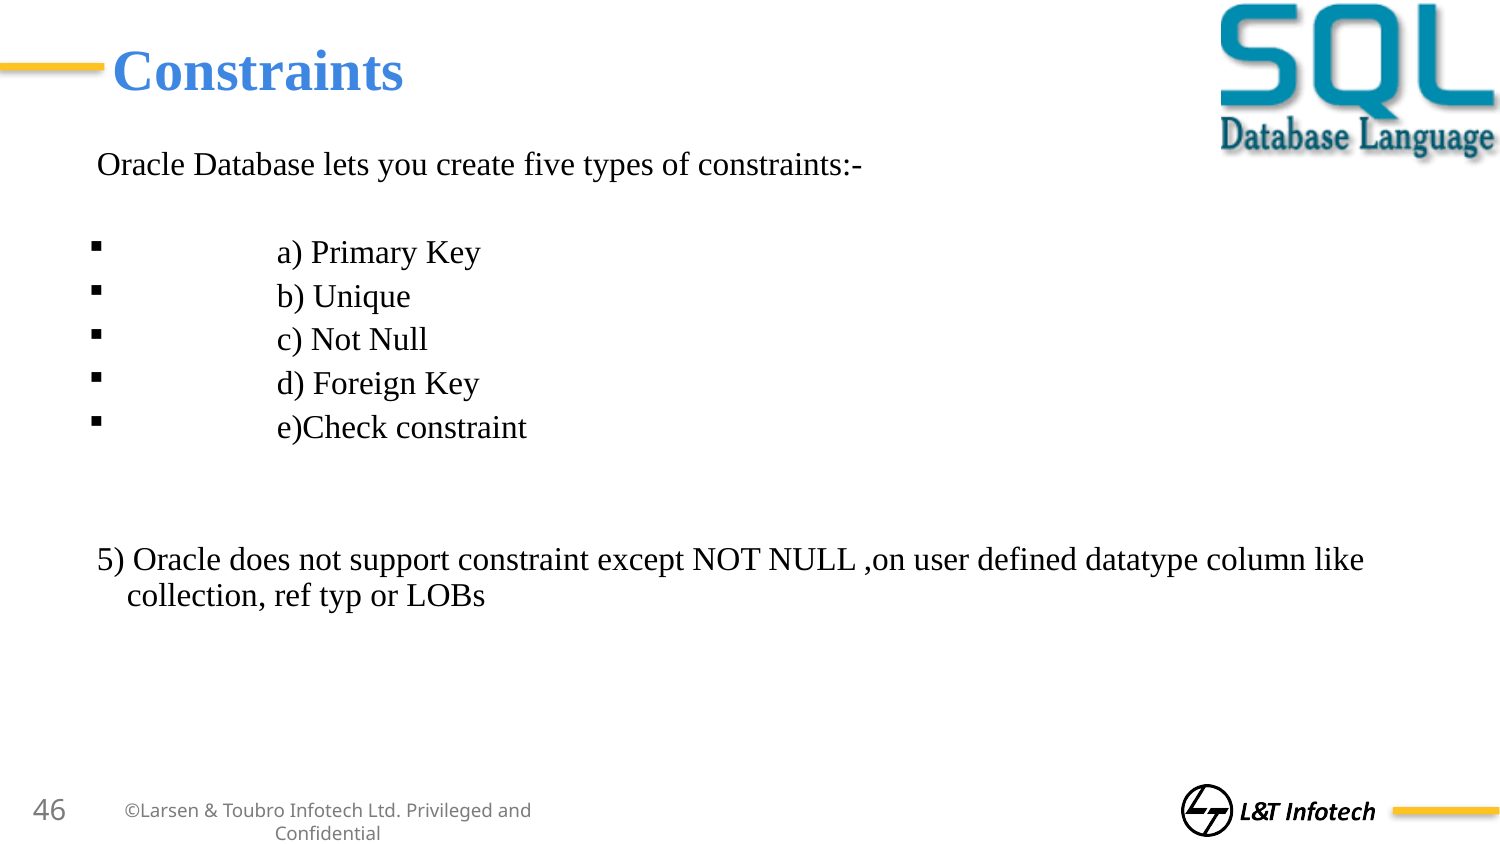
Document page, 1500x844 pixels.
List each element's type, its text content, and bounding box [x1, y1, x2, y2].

picture [1181, 784, 1375, 837]
picture [1221, 45, 1280, 91]
list Oracle Database lets you create five types of constraints:- a) Primary Key b) Unique c) Not Null d) Foreign Key e)Check constraint 5) Oracle does not support constraint except NOT NULL ,on user defined datatype column like collection, ref typ or LOBs [69, 146, 1388, 728]
title Constraints [111, 31, 1216, 104]
picture [1221, 0, 1500, 169]
